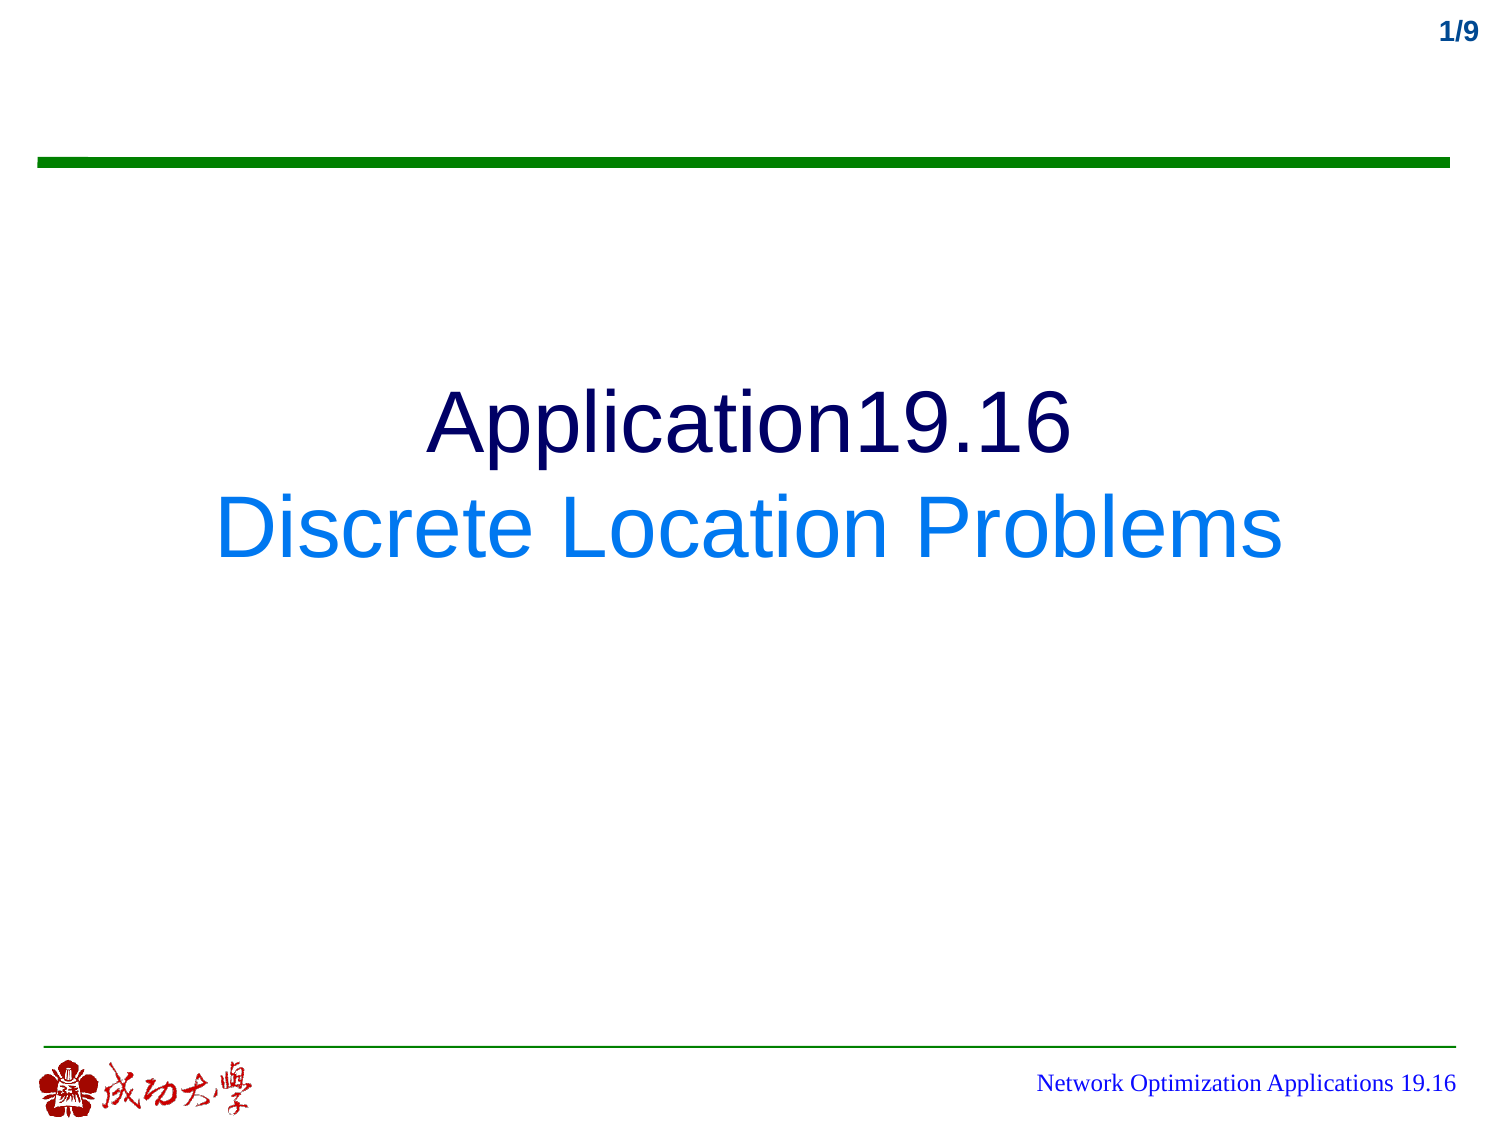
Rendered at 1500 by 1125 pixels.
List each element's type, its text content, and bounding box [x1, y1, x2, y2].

title Application19.16 Discrete Location Problems [112, 349, 1388, 591]
footer Network Optimization Applications 19.16 [513, 1058, 1472, 1119]
picture [35, 1058, 254, 1118]
